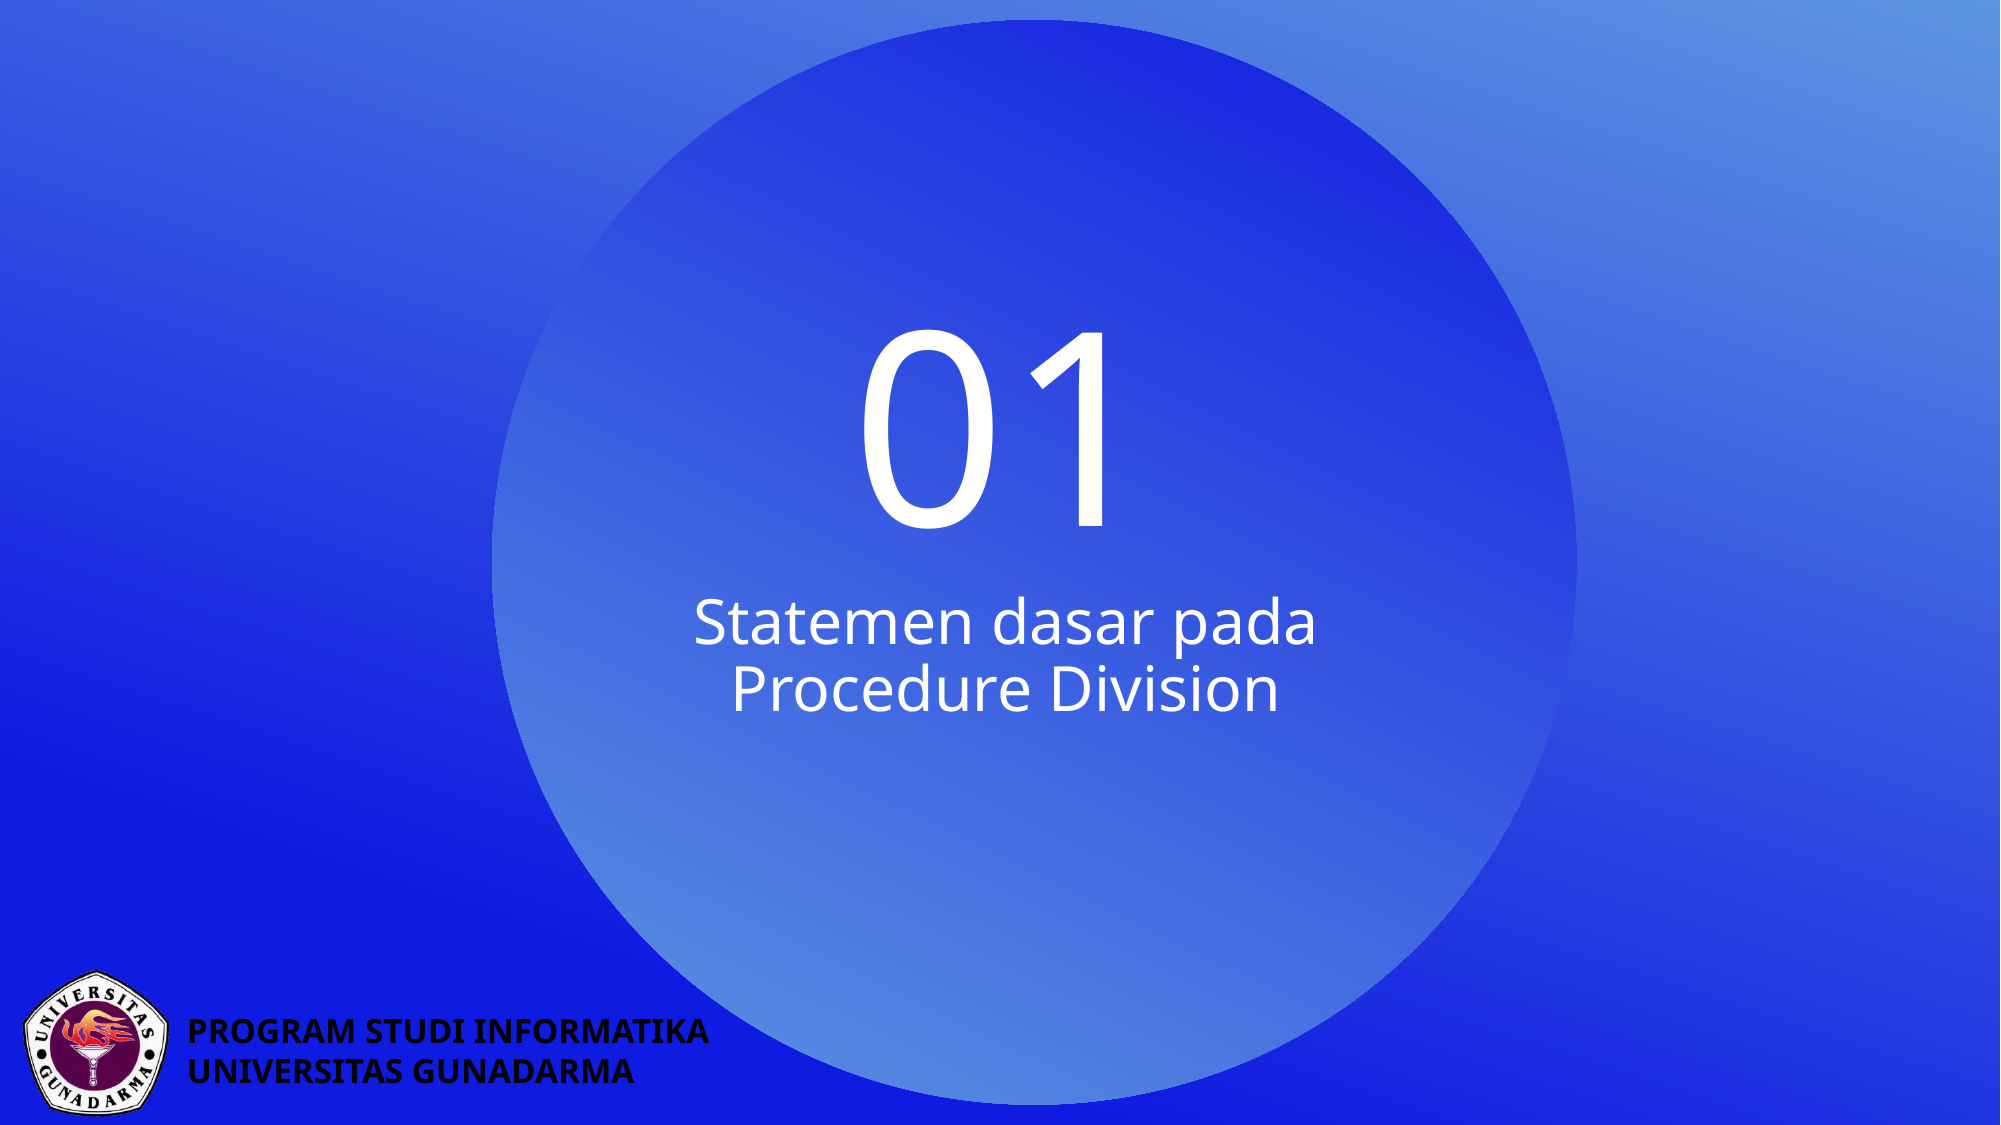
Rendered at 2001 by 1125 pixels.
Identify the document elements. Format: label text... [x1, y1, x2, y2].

text_box [491, 19, 1578, 1106]
text_box 01 [797, 310, 1216, 586]
picture [13, 963, 173, 1121]
text_box Statemen dasar pada Procedure Division [553, 583, 1459, 733]
